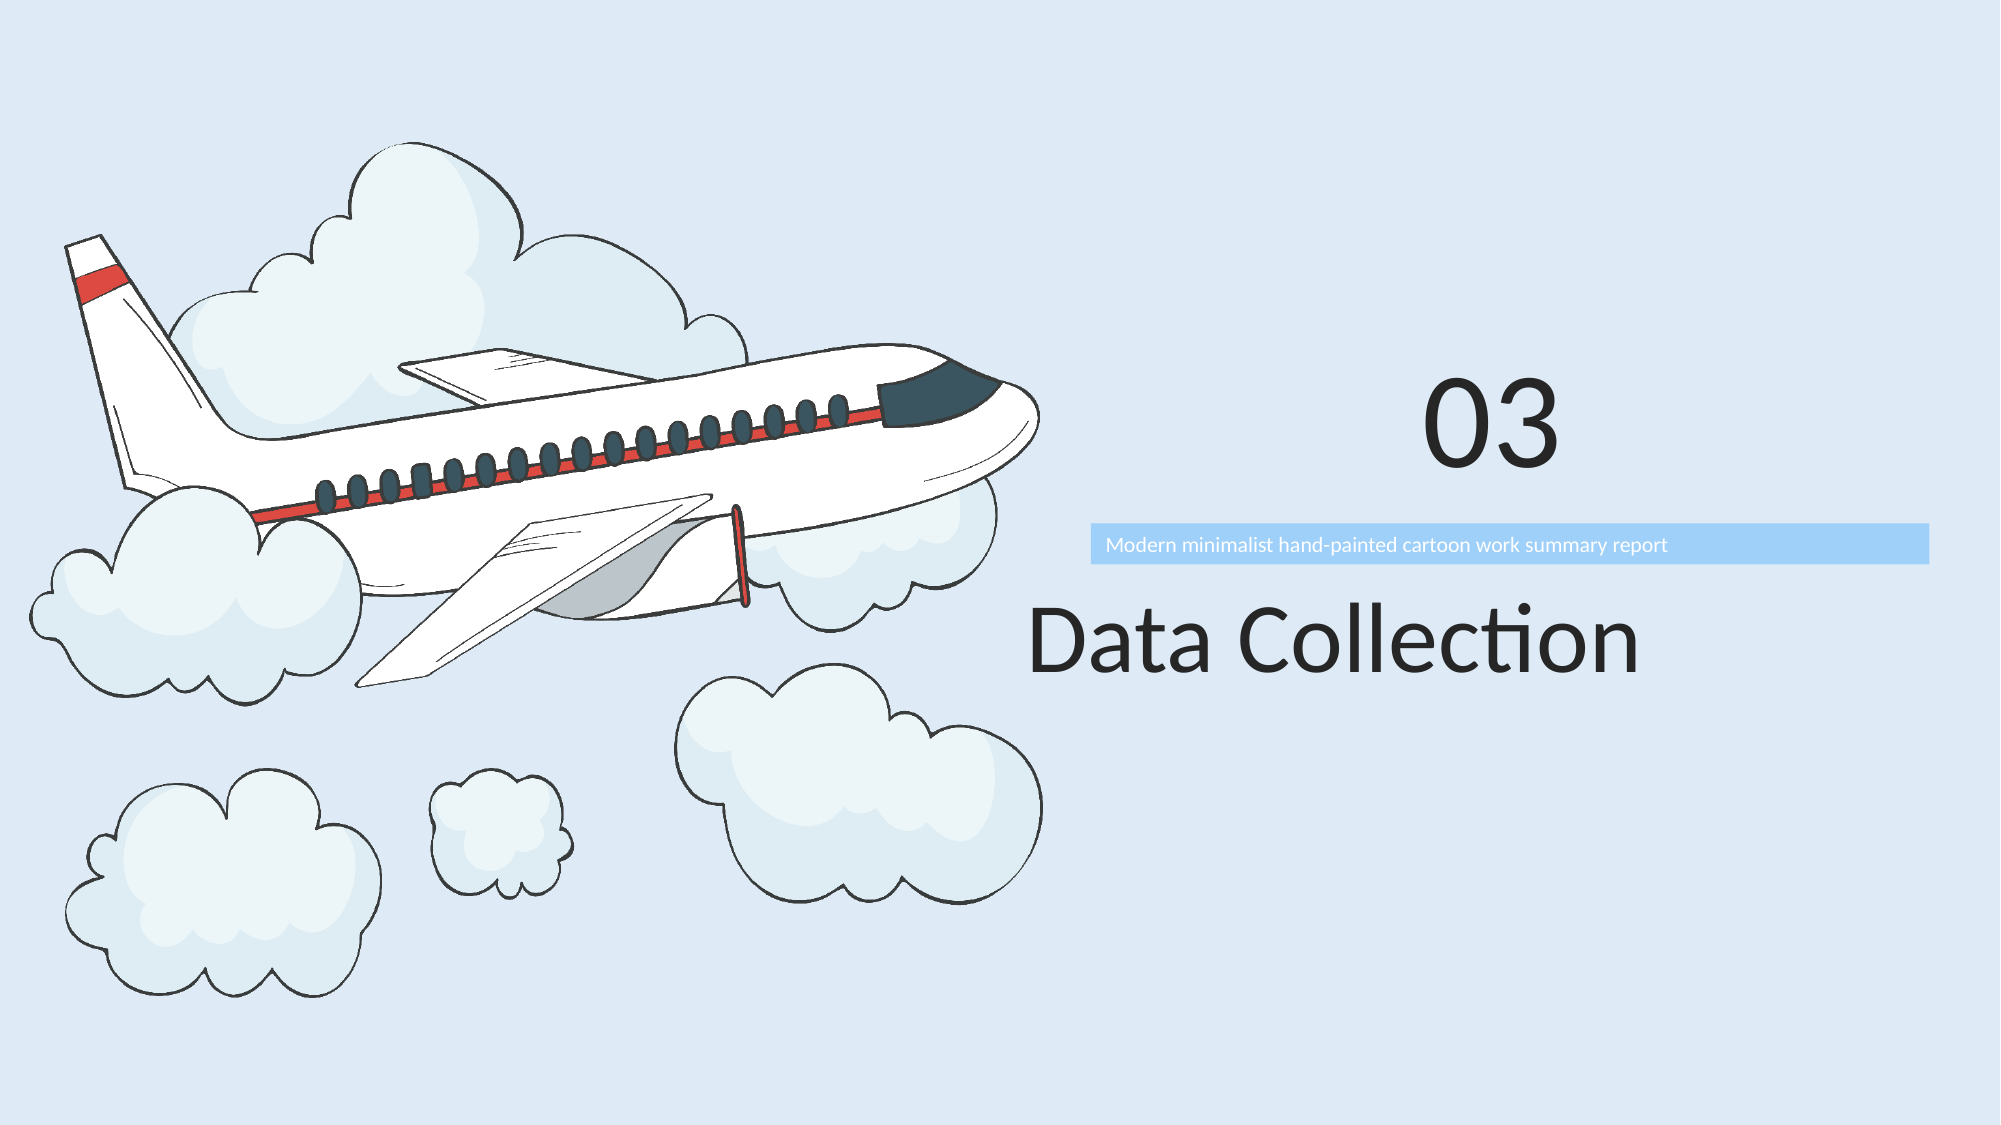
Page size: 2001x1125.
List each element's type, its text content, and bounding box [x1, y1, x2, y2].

text_box Data Collection [1043, 565, 2000, 700]
text_box 03 [1054, 322, 1930, 502]
text_box Modern minimalist hand-painted cartoon work summary report [1090, 523, 1930, 565]
picture [29, 142, 1043, 998]
